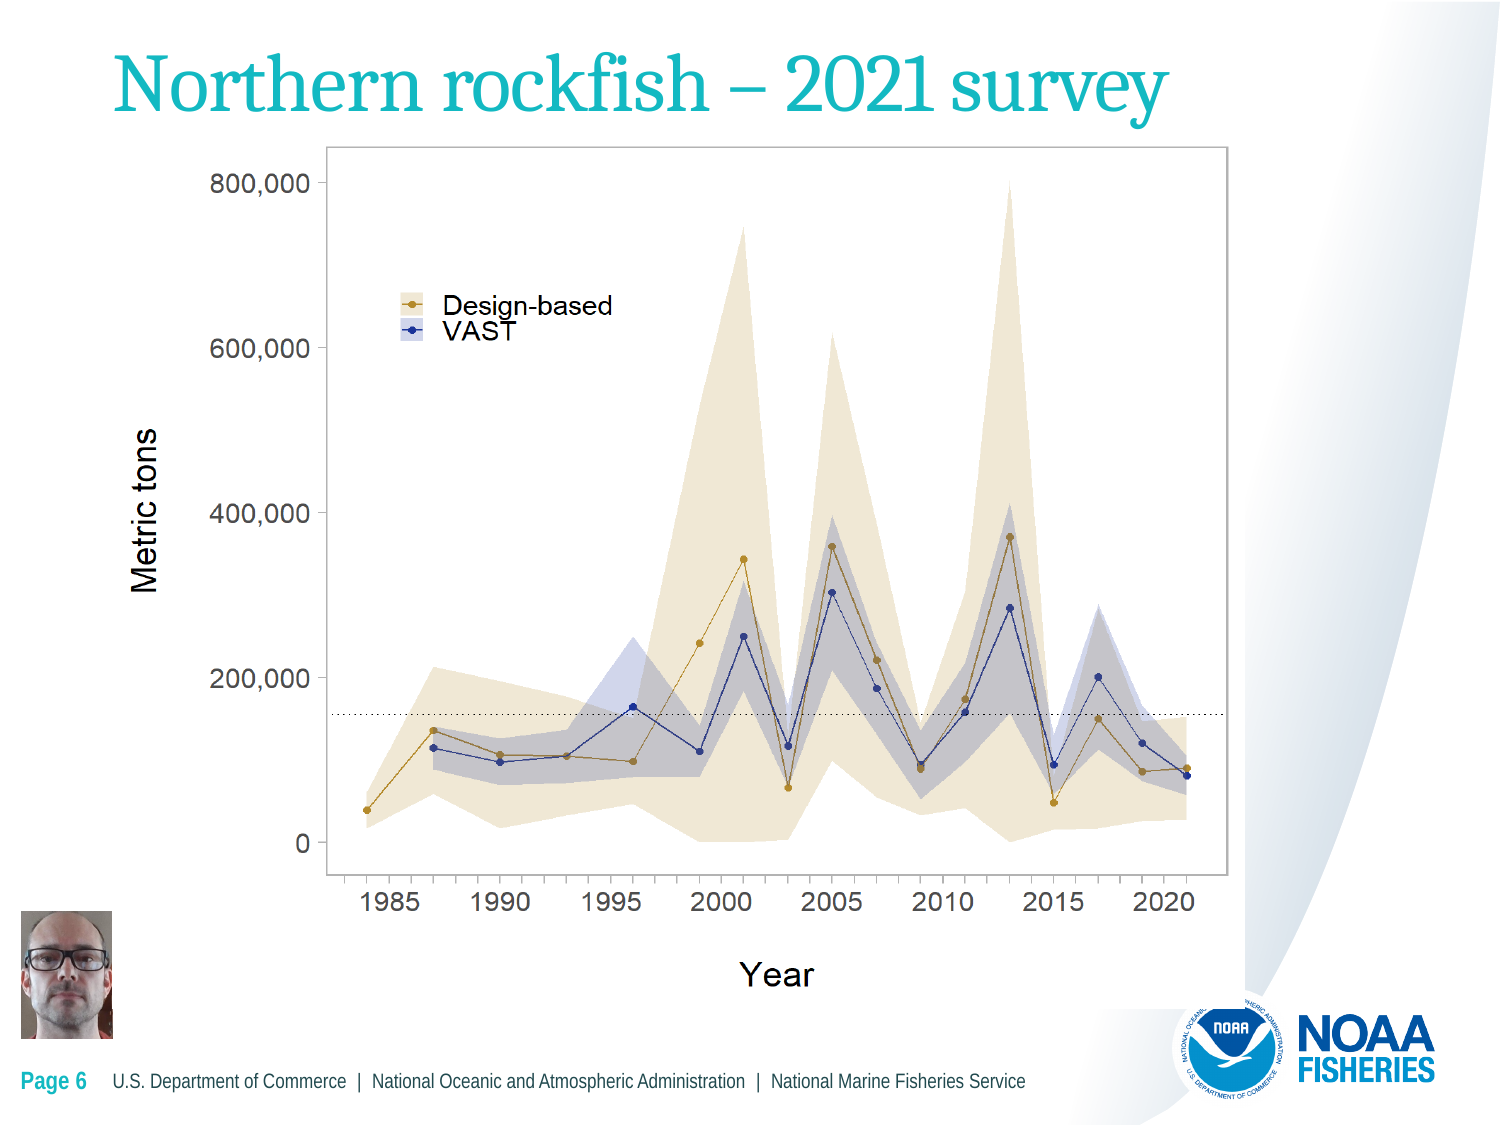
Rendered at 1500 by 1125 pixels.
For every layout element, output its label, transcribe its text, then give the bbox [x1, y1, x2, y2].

picture [1424, 1061, 1435, 1070]
title Northern rockfish – 2021 survey [112, 31, 1455, 130]
picture [21, 129, 1435, 1108]
